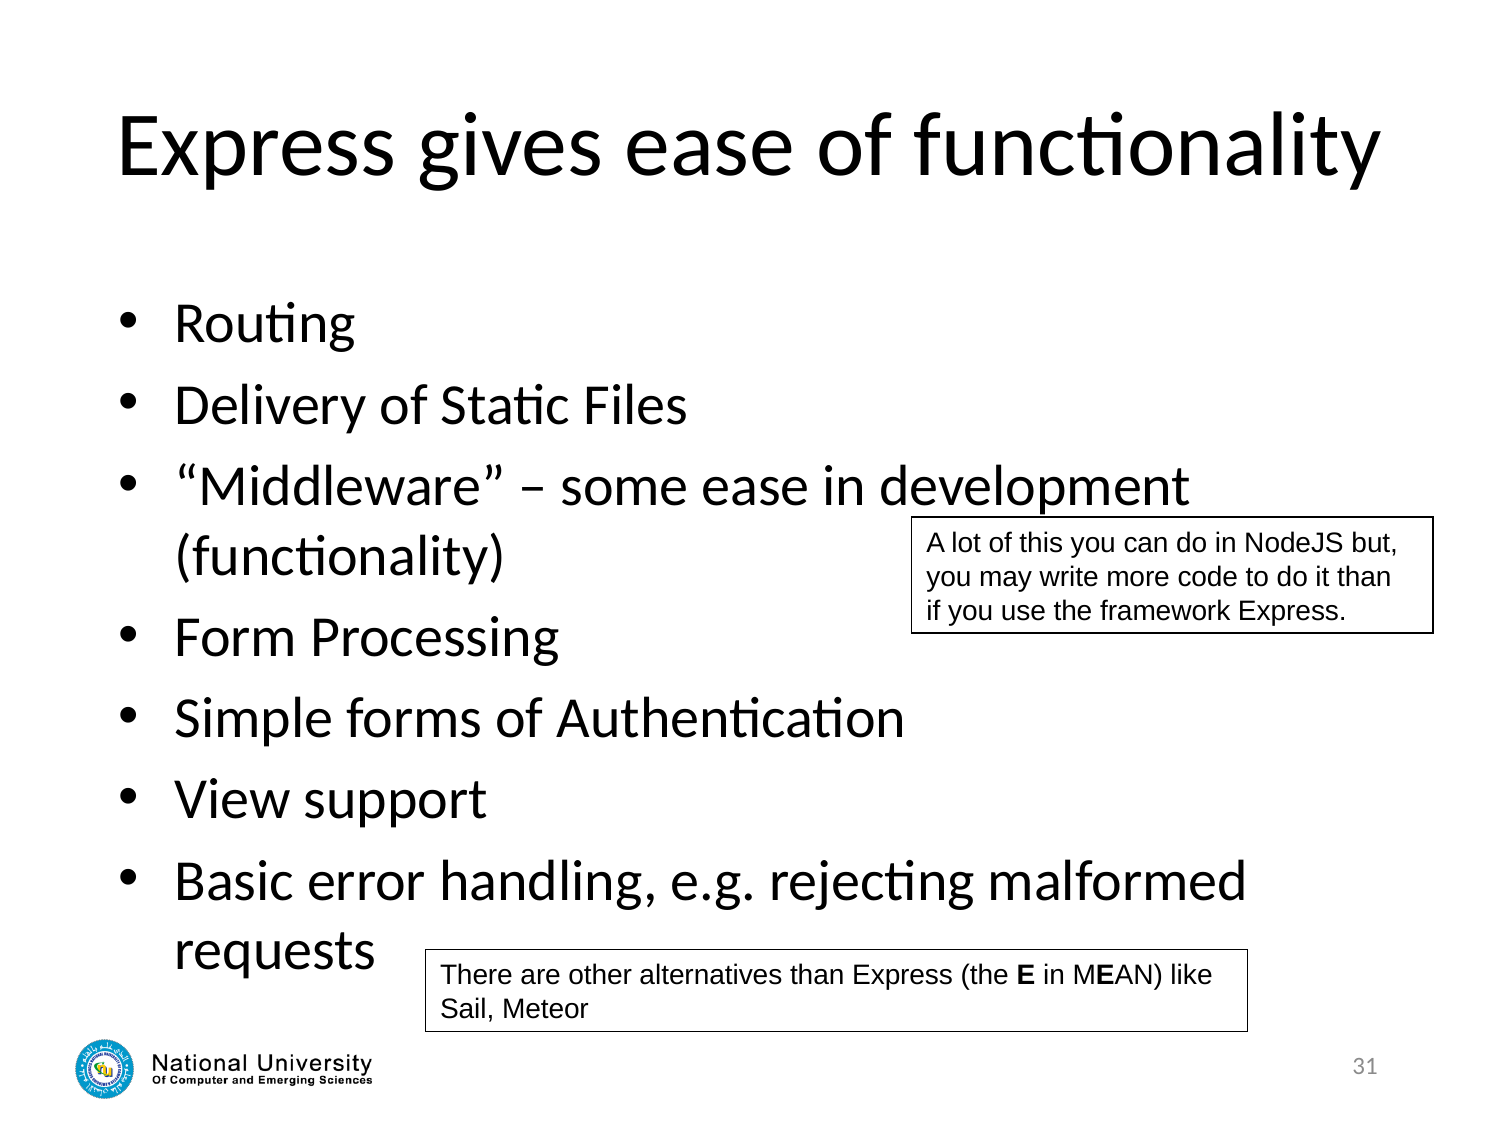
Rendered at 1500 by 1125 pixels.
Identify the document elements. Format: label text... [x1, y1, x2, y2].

picture [151, 1034, 382, 1104]
picture [111, 1039, 134, 1064]
list Routing Delivery of Static Files “Middleware” – some ease in development (functionality) Form Processing Simple forms of Authentication View support Basic error handling, e.g. rejecting malformed requests [103, 277, 1397, 992]
picture [75, 1075, 100, 1099]
picture [87, 1052, 122, 1086]
title Express gives ease of functionality [75, 45, 1425, 233]
slide_number 31 [1337, 1034, 1425, 1095]
text_box There are other alternatives than Express (the E in MEAN) like Sail, Meteor [425, 949, 1248, 1032]
text_box A lot of this you can do in NodeJS but, you may write more code to do it than if you use the framework Express. [911, 517, 1433, 634]
picture [75, 1039, 98, 1065]
picture [111, 1074, 134, 1099]
